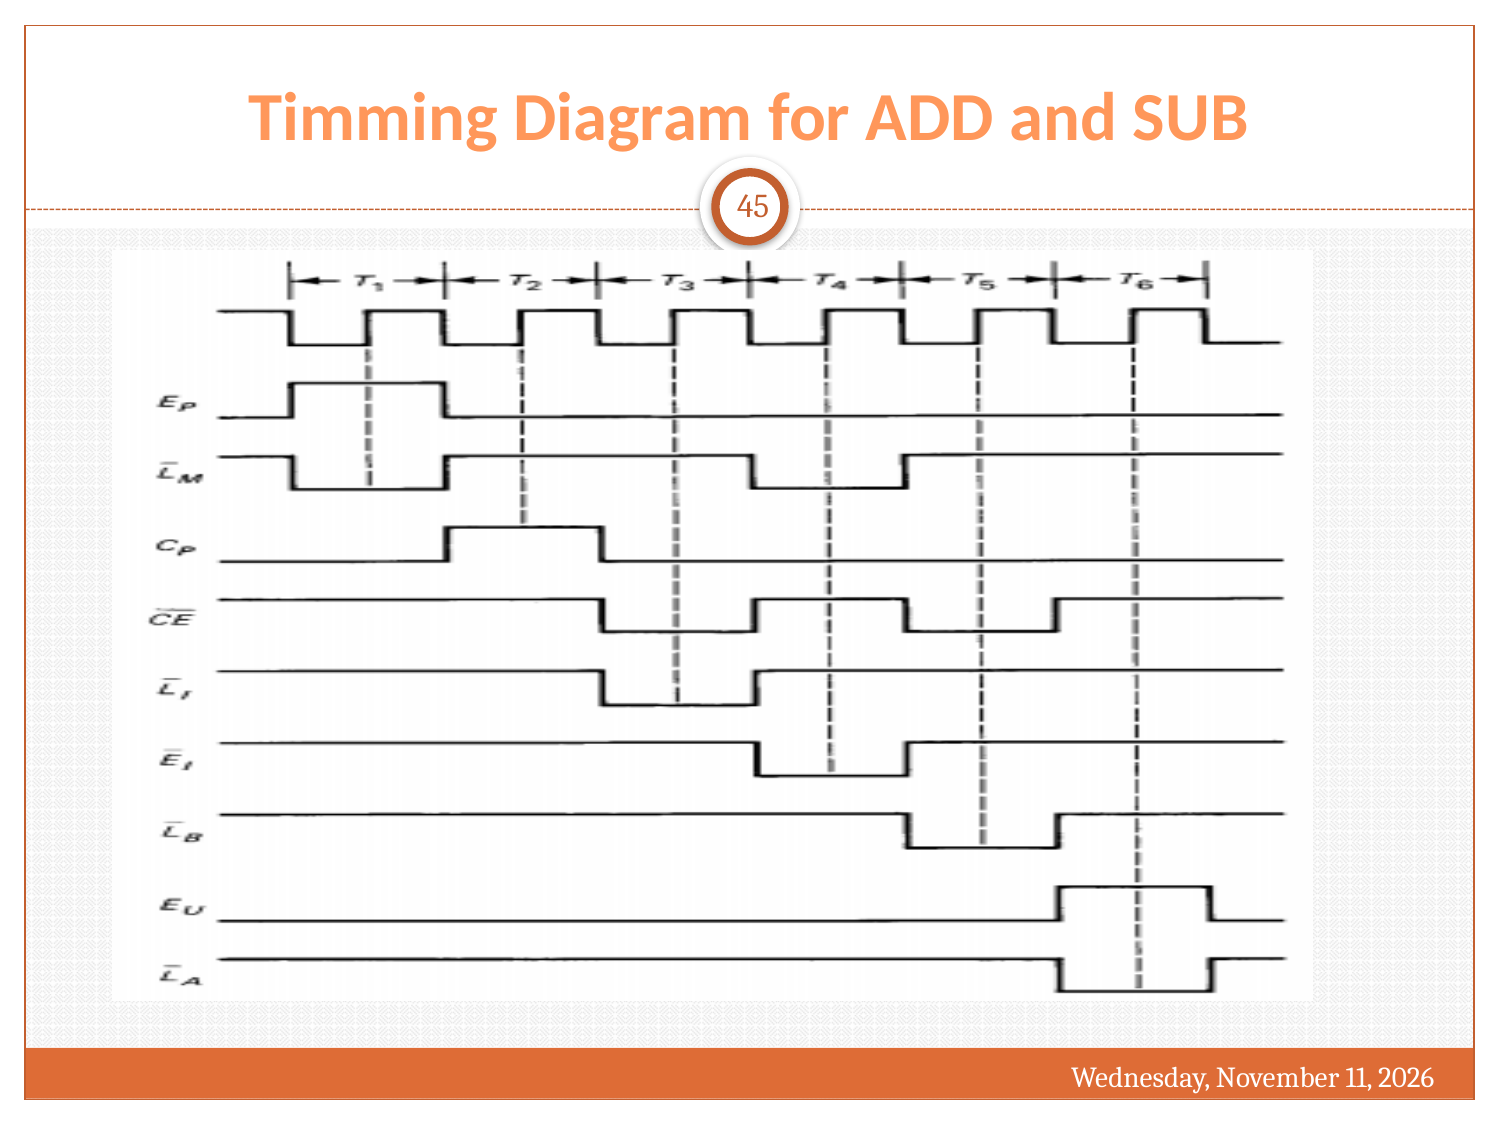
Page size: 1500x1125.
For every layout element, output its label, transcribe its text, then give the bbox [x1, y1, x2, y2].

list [112, 250, 1313, 1001]
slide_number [950, 1050, 1450, 1111]
title Timming Diagram for ADD and SUB [49, 37, 1450, 162]
slide_number 45 [715, 168, 791, 241]
